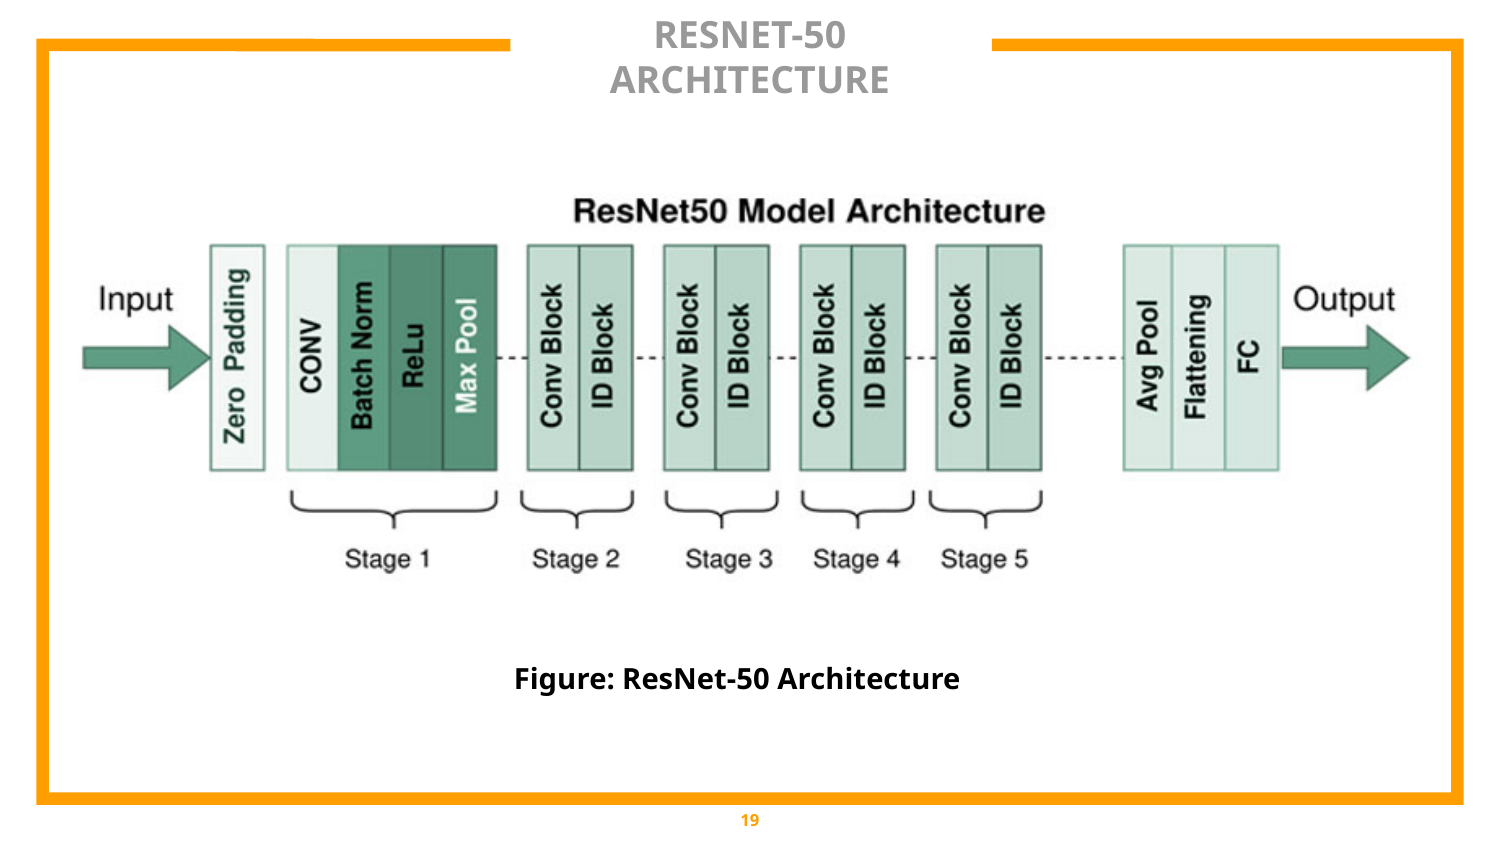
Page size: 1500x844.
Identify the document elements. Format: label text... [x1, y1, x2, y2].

text_box Figure: ResNet-50 Architecture [499, 644, 1026, 710]
picture [58, 161, 1442, 585]
slide_number ‹#› [0, 798, 1500, 844]
title RESNET-50 ARCHITECTURE [531, 26, 969, 86]
